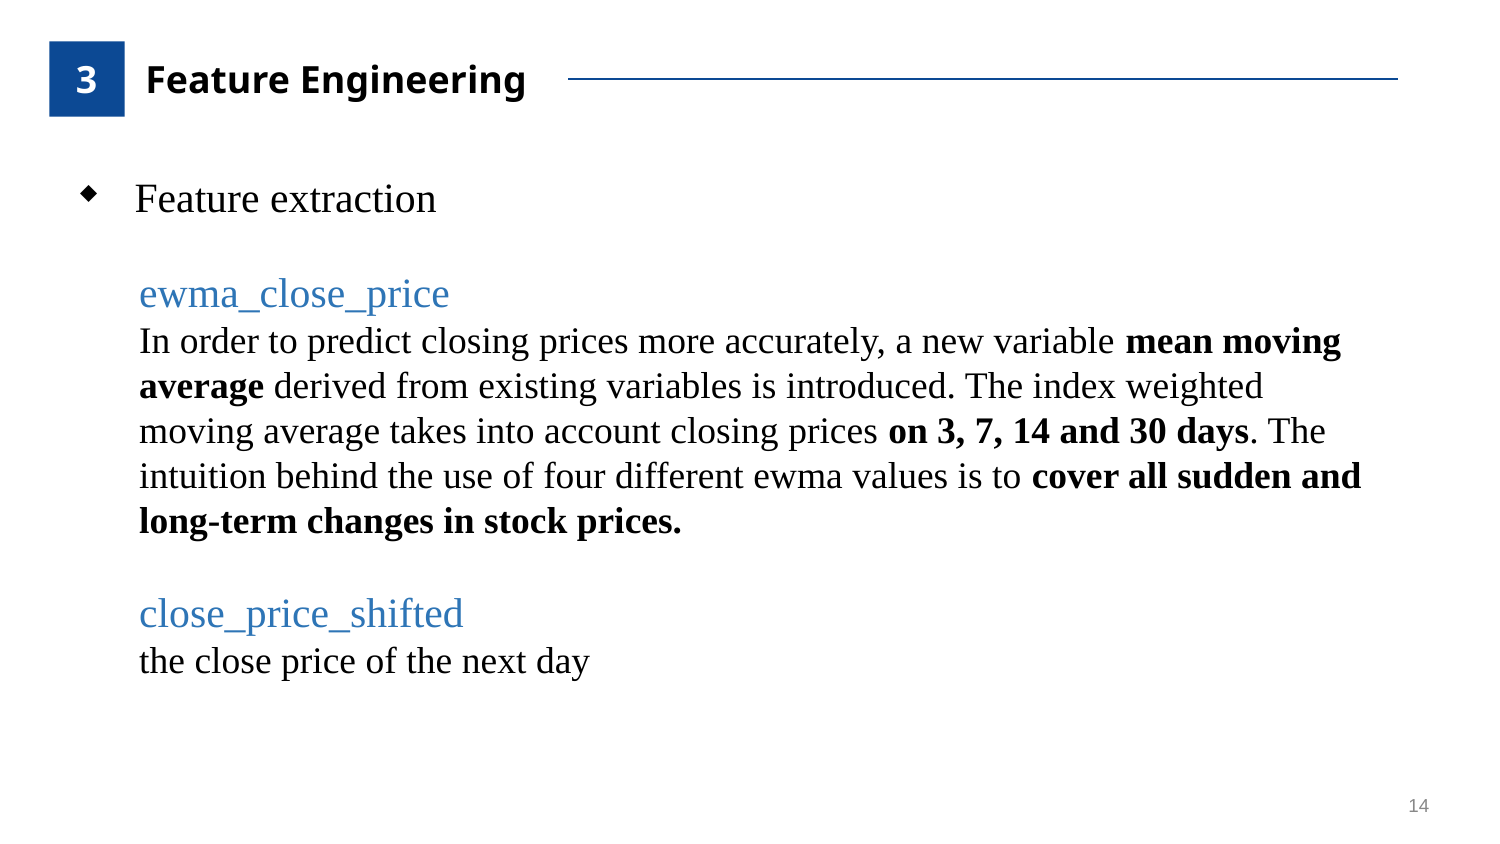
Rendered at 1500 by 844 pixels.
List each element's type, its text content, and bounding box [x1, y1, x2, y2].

slide_number 14 [1103, 782, 1441, 827]
text_box 3 [63, 50, 110, 107]
text_box Feature Engineering [134, 50, 579, 107]
text_box ewma_close_price In order to predict closing prices more accurately, a new variable mean moving average derived from existing variables is introduced. The index weighted moving average takes into account closing prices on 3, 7, 14 and 30 days. The intuition behind the use of four different ewma values is to cover all sudden and long-term changes in stock prices. close_price_shifted the close price of the next day [124, 258, 1398, 774]
text_box Feature extraction [63, 163, 1212, 229]
